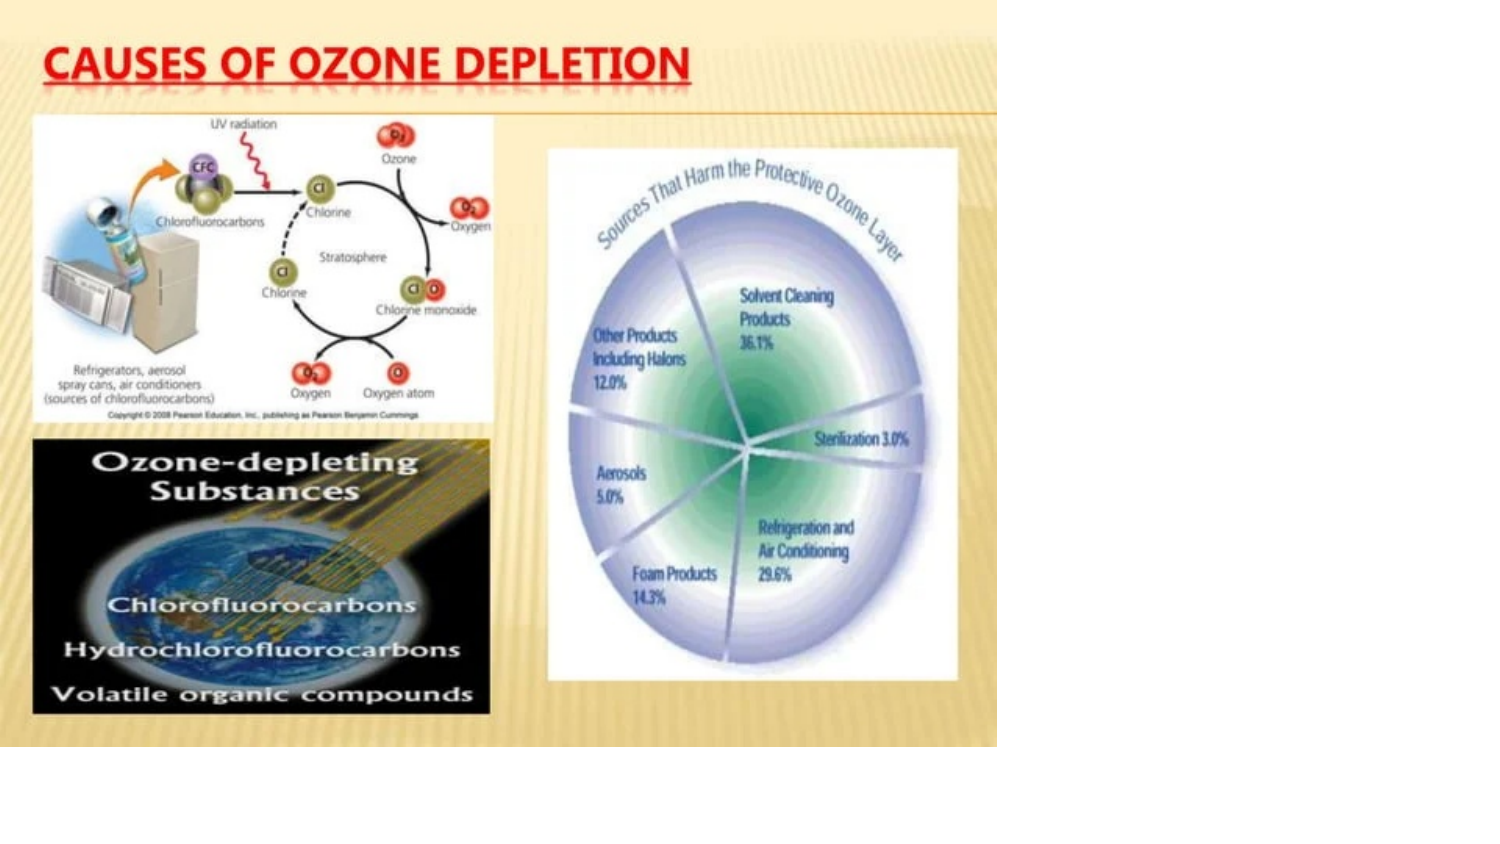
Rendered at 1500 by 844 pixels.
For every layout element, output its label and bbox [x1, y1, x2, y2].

picture [0, 0, 997, 748]
